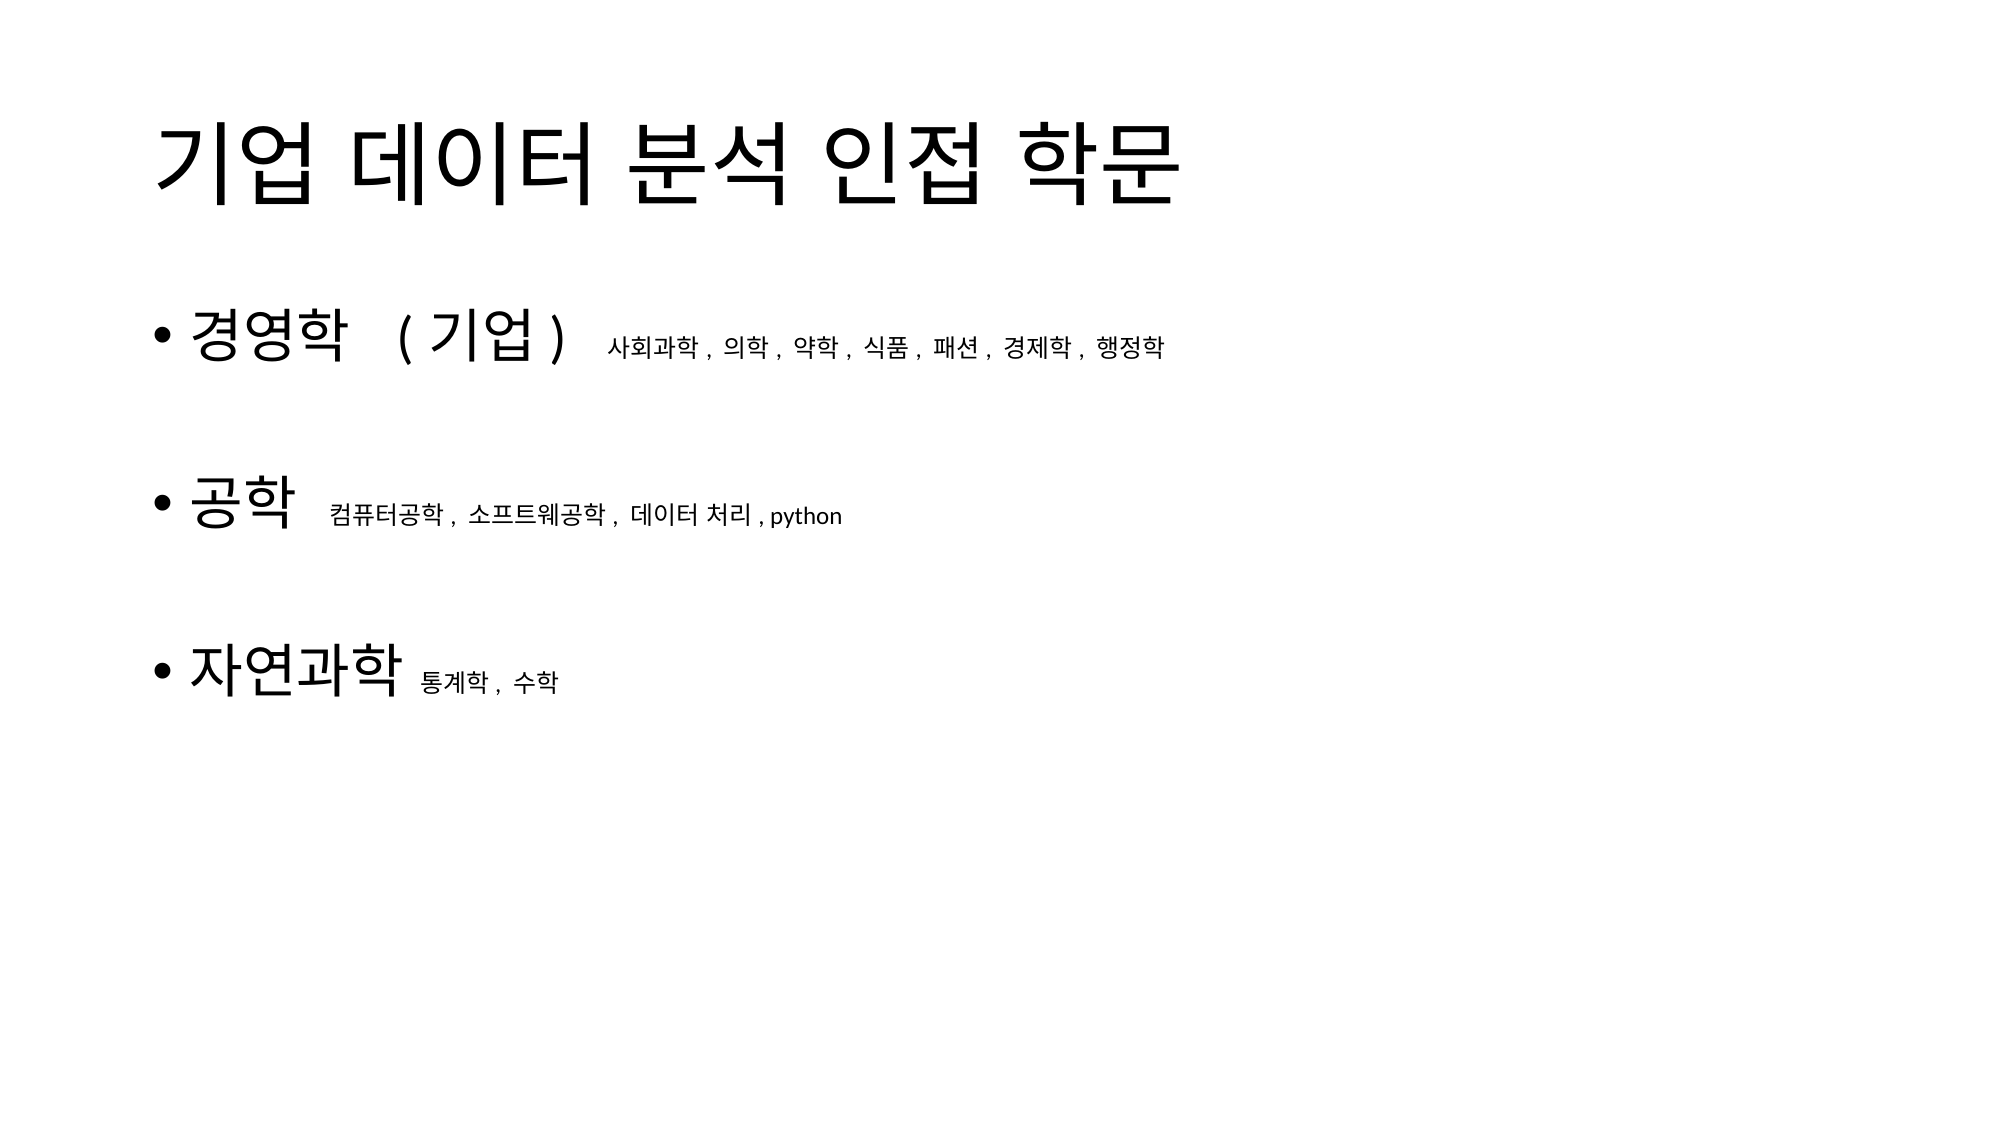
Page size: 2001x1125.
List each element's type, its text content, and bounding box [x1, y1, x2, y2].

list 경영학 (기업) 사회과학, 의학, 약학, 식품, 패션, 경제학, 행정학 공학 컴퓨터공학, 소프트웨공학, 데이터 처리, python 자연과학 통계학, 수학 [137, 299, 1863, 1014]
title 기업 데이터 분석 인접 학문 [137, 59, 1863, 278]
